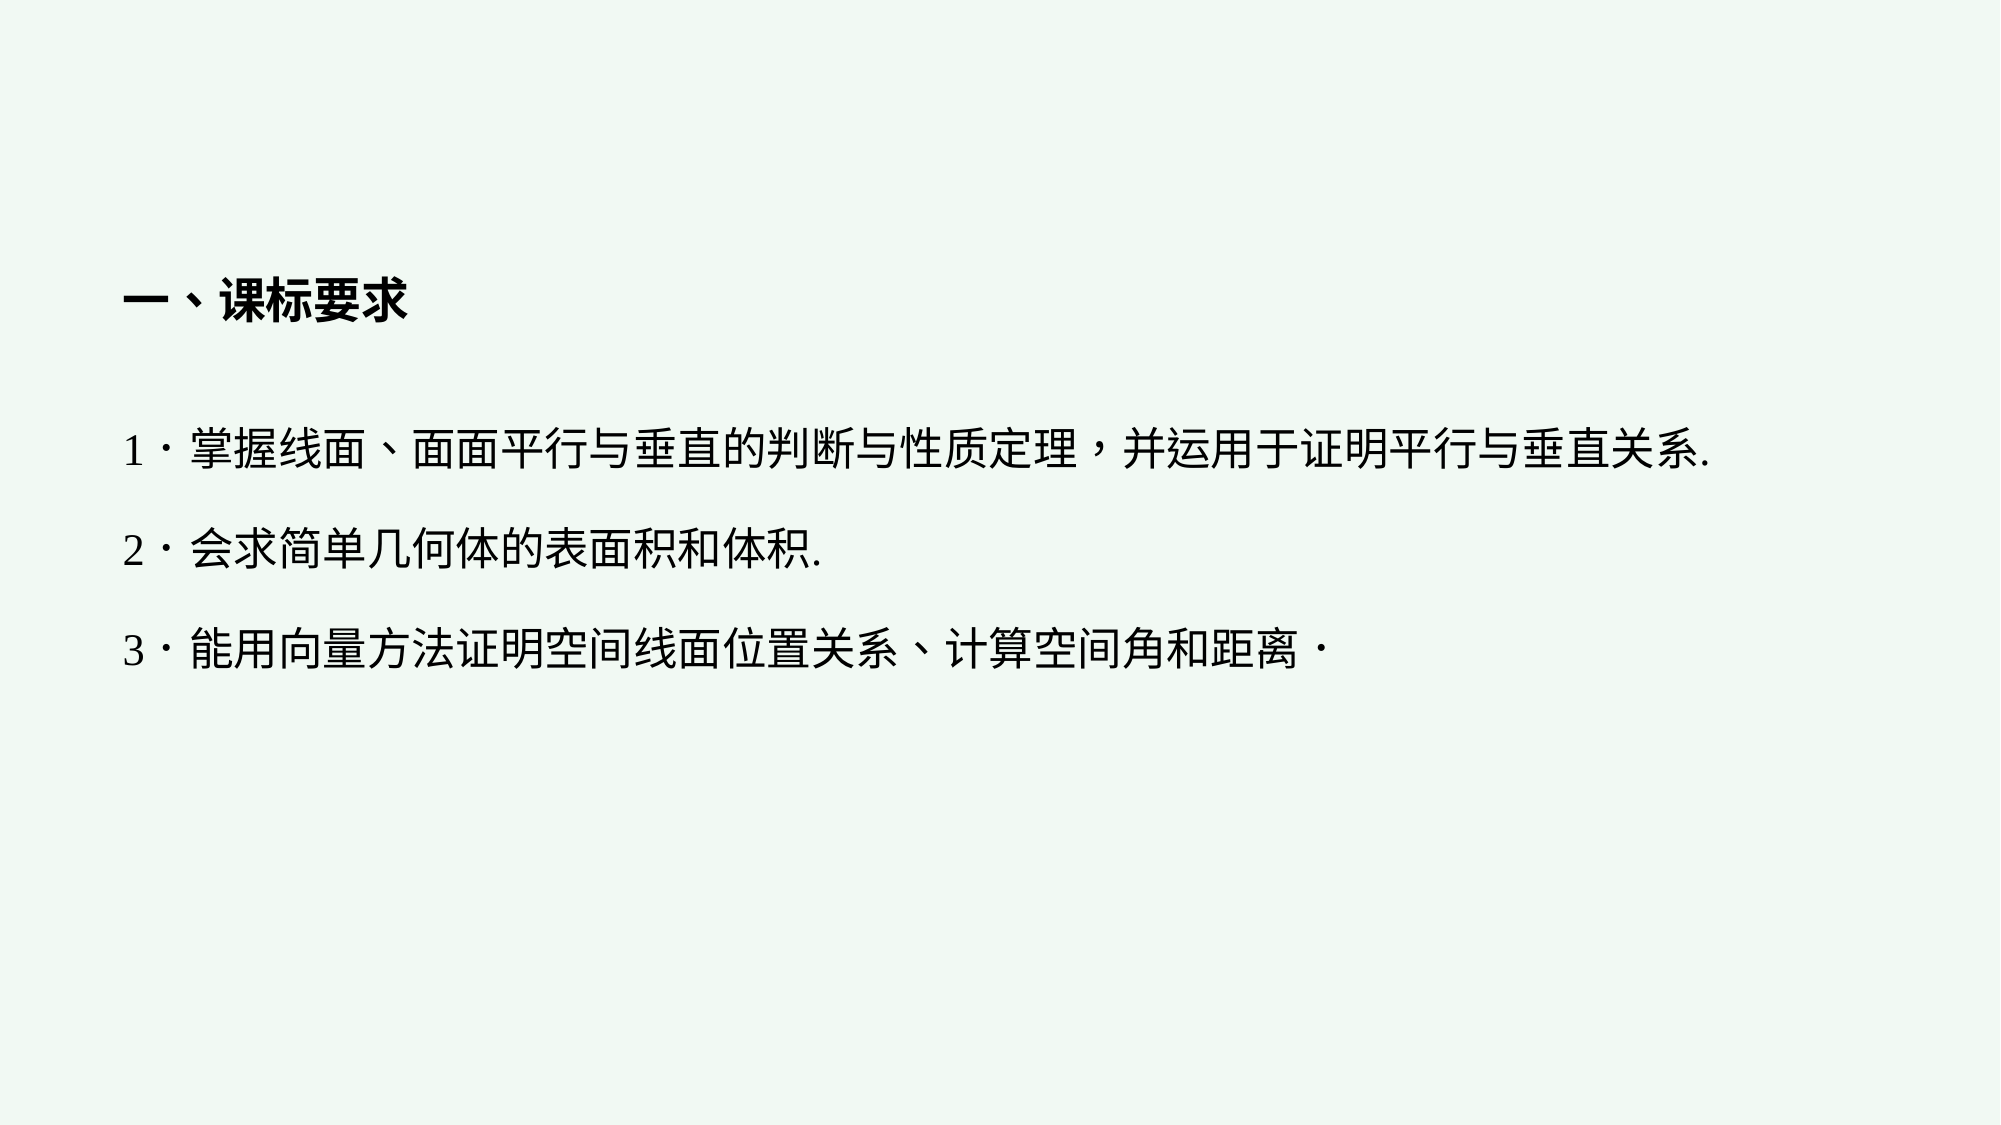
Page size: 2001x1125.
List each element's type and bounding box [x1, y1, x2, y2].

text_box [122, 265, 2000, 413]
text_box [122, 397, 1881, 768]
